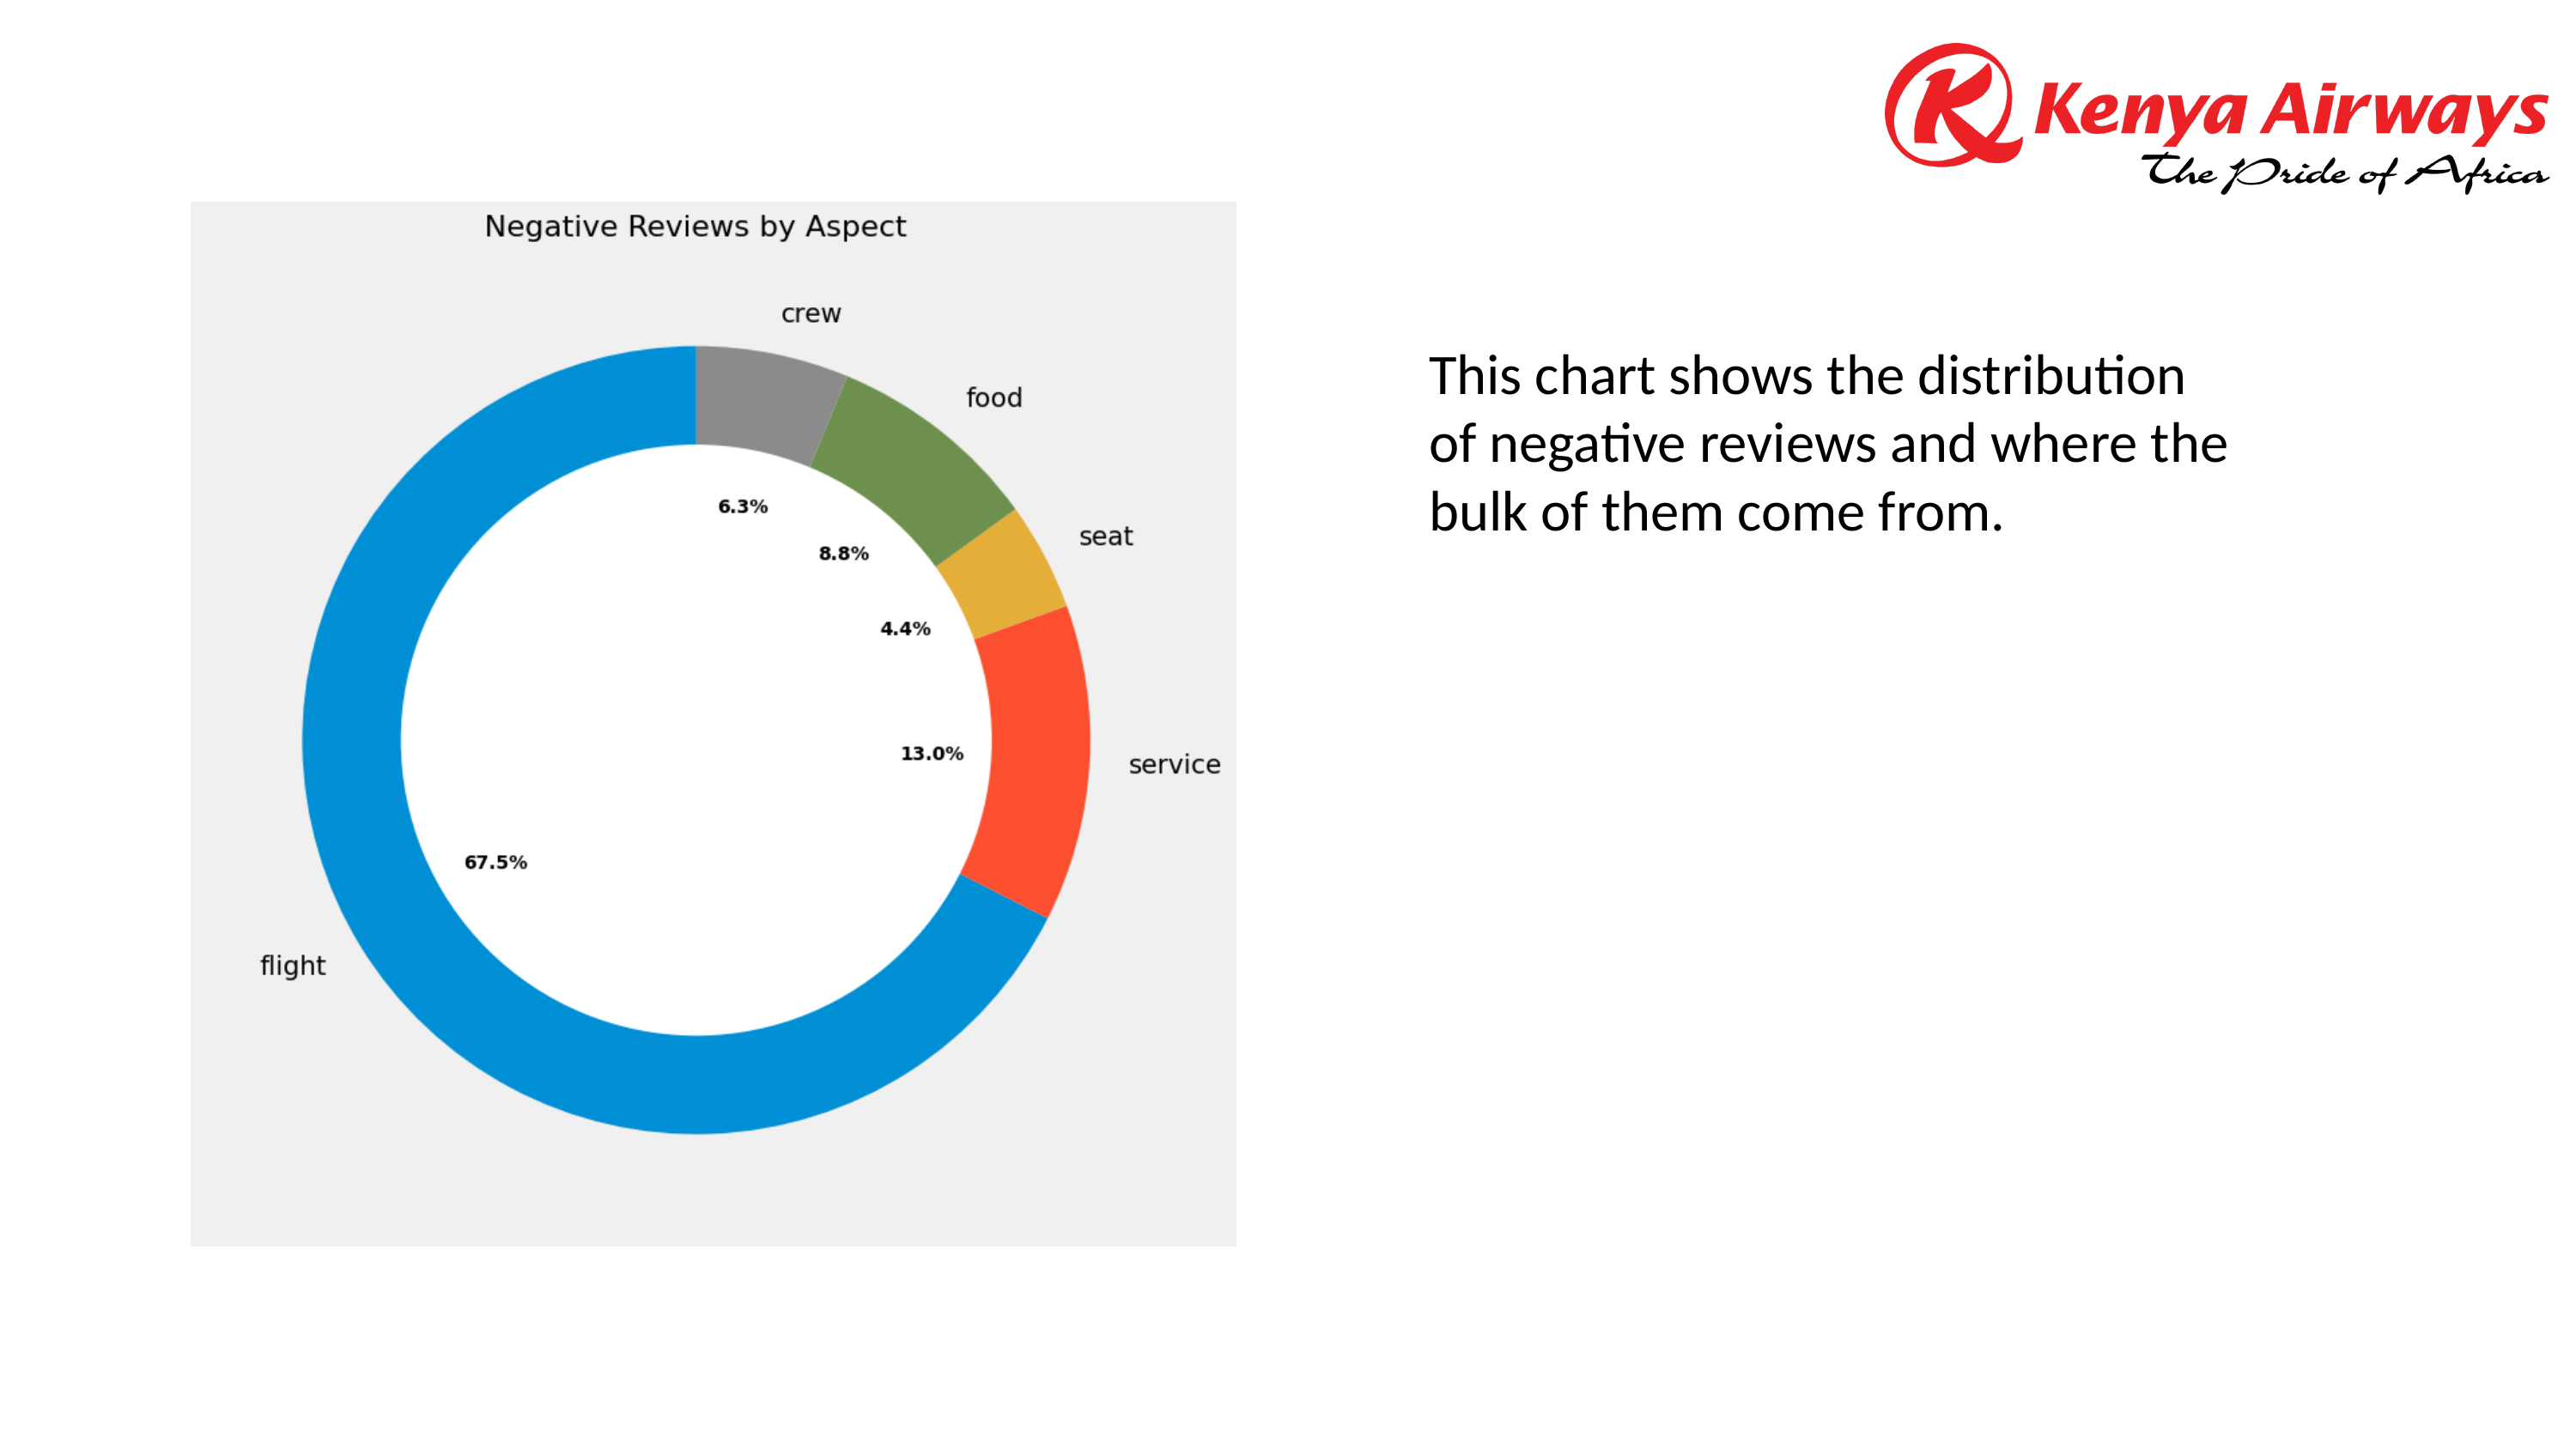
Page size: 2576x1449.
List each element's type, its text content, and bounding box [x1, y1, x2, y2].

picture [191, 202, 1236, 1246]
picture [1870, 43, 2562, 195]
text_box This chart shows the distribution of negative reviews and where the bulk of them come from. [1416, 324, 2246, 857]
